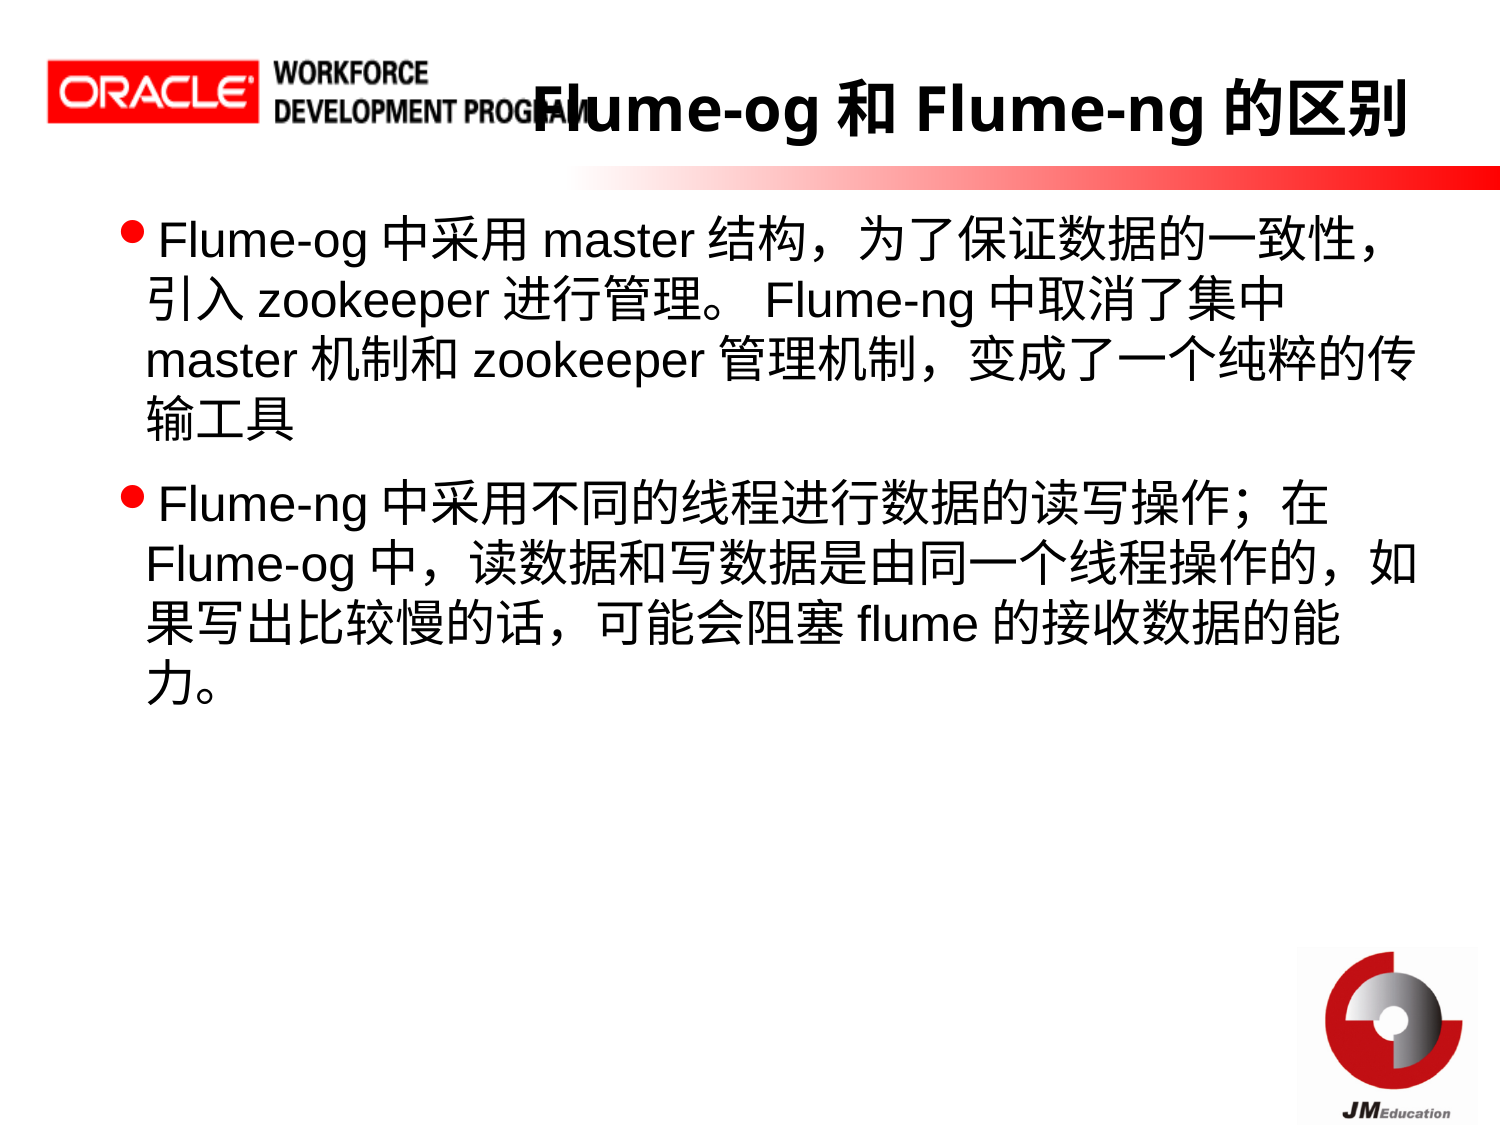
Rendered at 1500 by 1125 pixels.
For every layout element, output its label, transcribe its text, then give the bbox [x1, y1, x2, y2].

picture [1297, 947, 1478, 1125]
text_box Flume-og中采用master结构，为了保证数据的一致性，引入zookeeper进行管理。Flume-ng中取消了集中master机制和zookeeper管理机制，变成了一个纯粹的传输工具 Flume-ng中采用不同的线程进行数据的读写操作；在Flume-og中，读数据和写数据是由同一个线程操作的，如果写出比较慢的话，可能会阻塞flume的接收数据的能力。 [74, 199, 1438, 1025]
text_box Flume-og和Flume-ng的区别 [99, 37, 1425, 152]
picture [0, 0, 636, 186]
